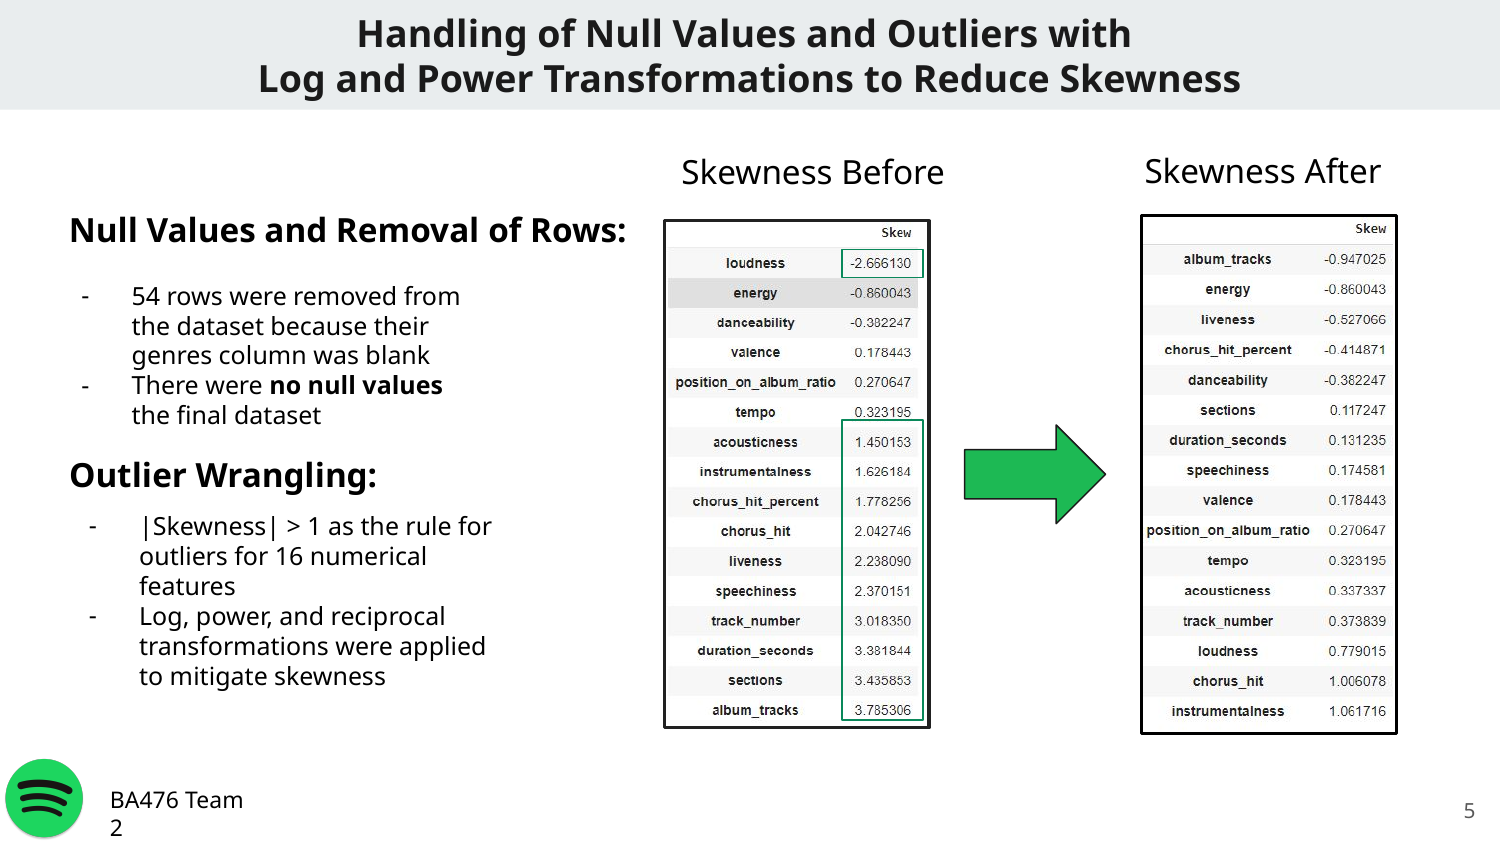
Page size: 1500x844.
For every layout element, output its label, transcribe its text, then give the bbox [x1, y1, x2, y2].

text_box [964, 424, 1106, 524]
title Handling of Null Values and Outliers with Log and Power Transformations to Reduce Skewness [65, 0, 1435, 114]
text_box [0, 755, 277, 844]
slide_number ‹#› [1400, 779, 1491, 844]
picture [666, 222, 928, 727]
text_box Outlier Wrangling: [54, 438, 400, 495]
text_box Skewness Before [666, 136, 987, 207]
text_box Null Values and Removal of Rows: [54, 194, 651, 265]
picture [1142, 216, 1396, 733]
text_box Skewness After [1129, 135, 1459, 206]
text_box |Skewness| > 1 as the rule for outliers for 16 numerical features Log, power, and reciprocal transformations were applied to mitigate skewness [49, 495, 509, 706]
text_box 54 rows were removed from the dataset because their genres column was blank There were no null values the final dataset [41, 264, 502, 445]
